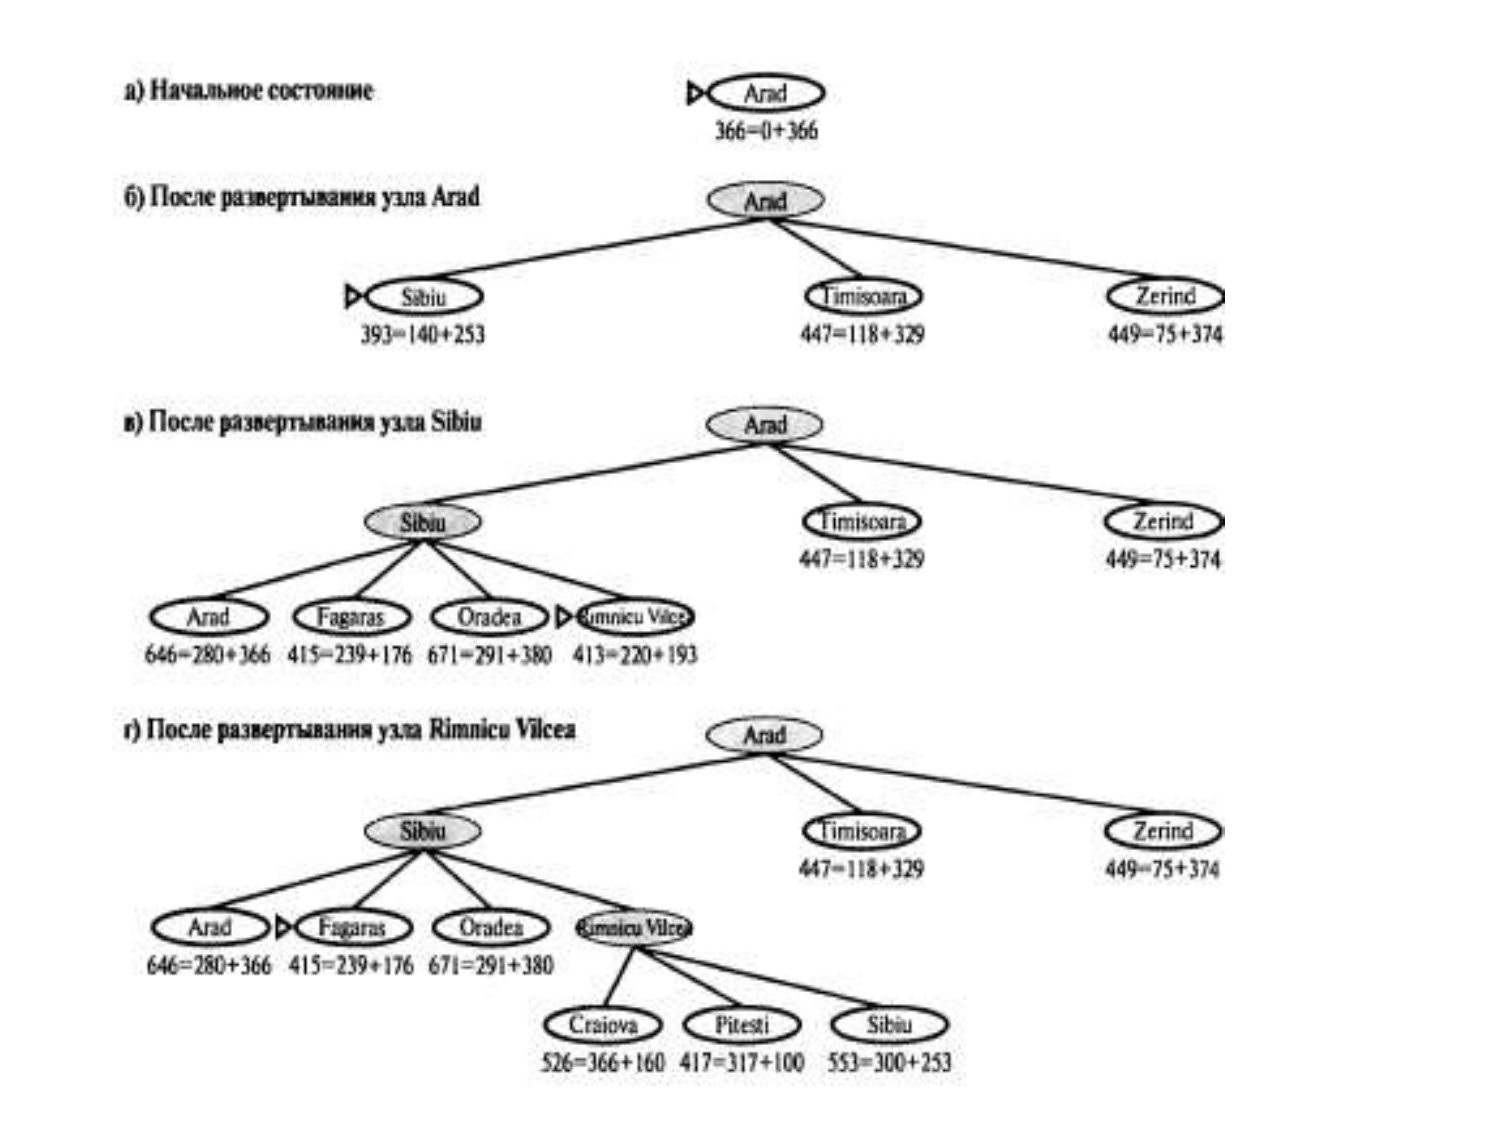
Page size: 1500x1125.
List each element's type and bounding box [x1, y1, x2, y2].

list [112, 62, 1226, 1125]
